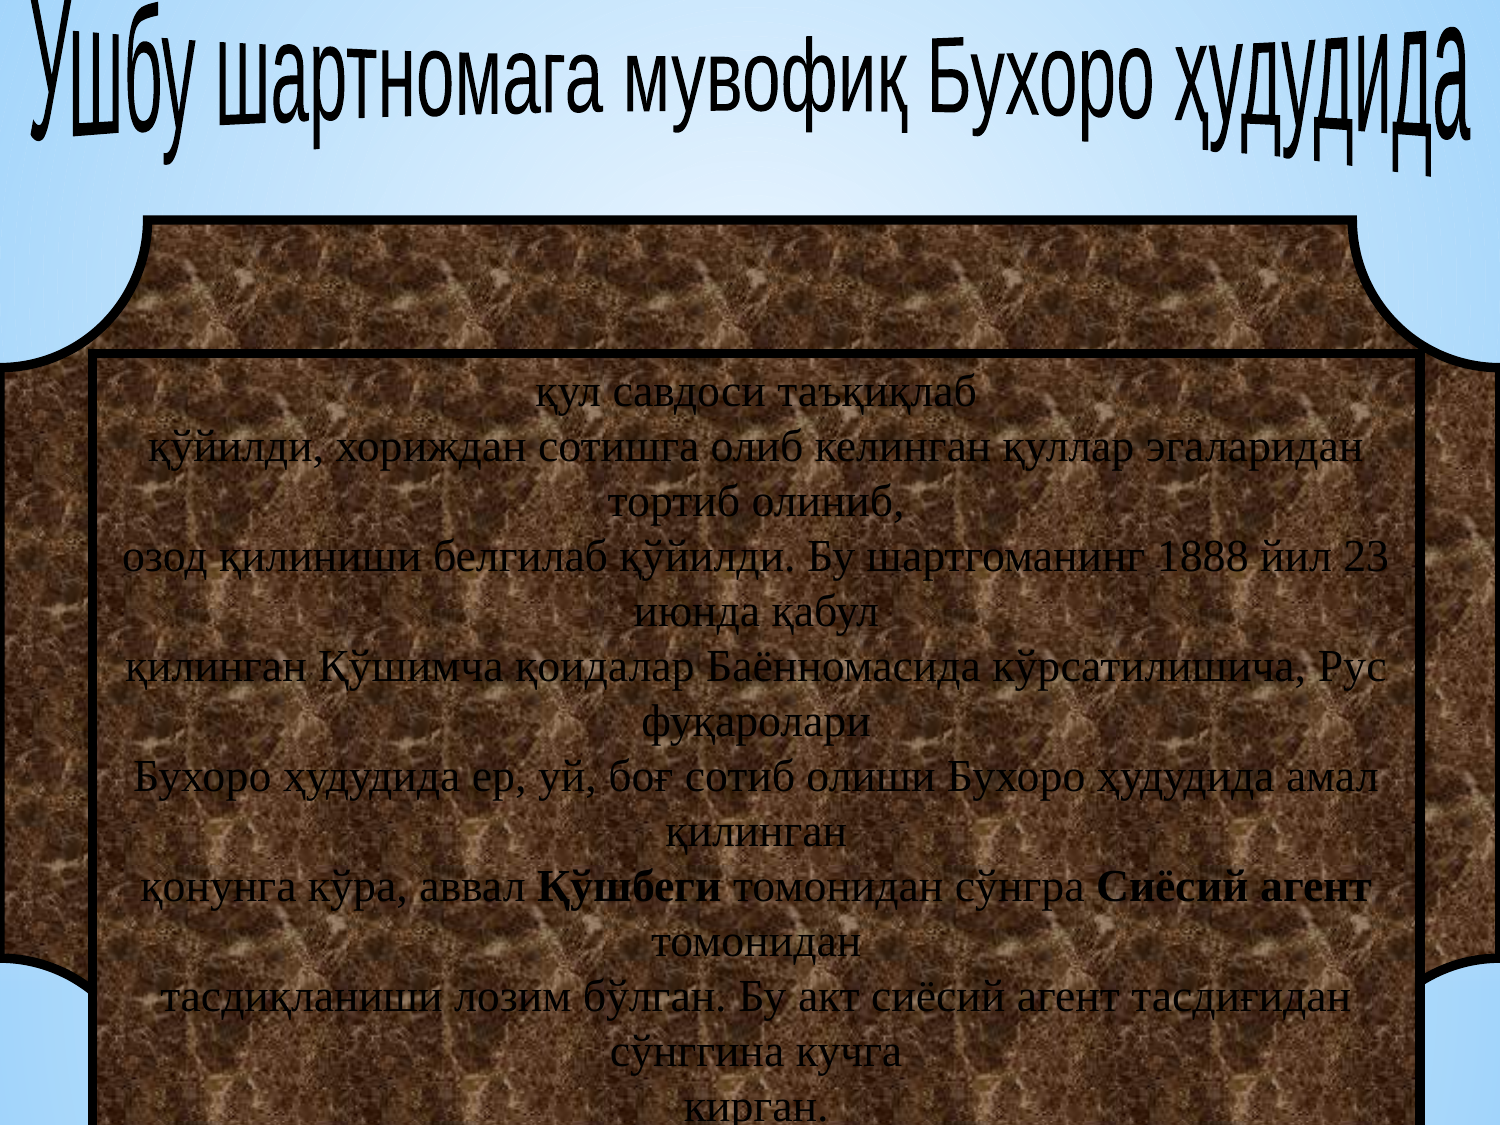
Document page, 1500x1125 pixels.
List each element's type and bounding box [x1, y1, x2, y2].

text_box [0, 219, 1500, 1125]
